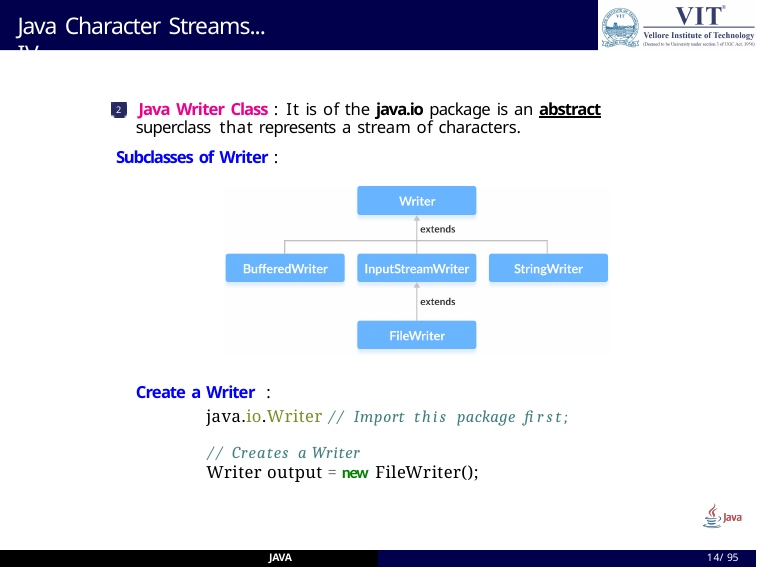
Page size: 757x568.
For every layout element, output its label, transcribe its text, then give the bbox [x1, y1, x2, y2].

text_box Create a Writer : java.io.Writer // Import this package first; // Creates a Writer Writer output = new FileWriter(); [133, 376, 594, 482]
title Java Character Streams... IV [15, 9, 307, 107]
picture [223, 185, 610, 356]
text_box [0, 549, 757, 568]
picture [110, 101, 127, 118]
text_box 2 Java Writer Class : It is of the java.io package is an abstract superclass that represents a stream of characters. Subclasses of Writer : [114, 96, 675, 168]
picture [699, 502, 747, 532]
picture [597, 0, 757, 51]
